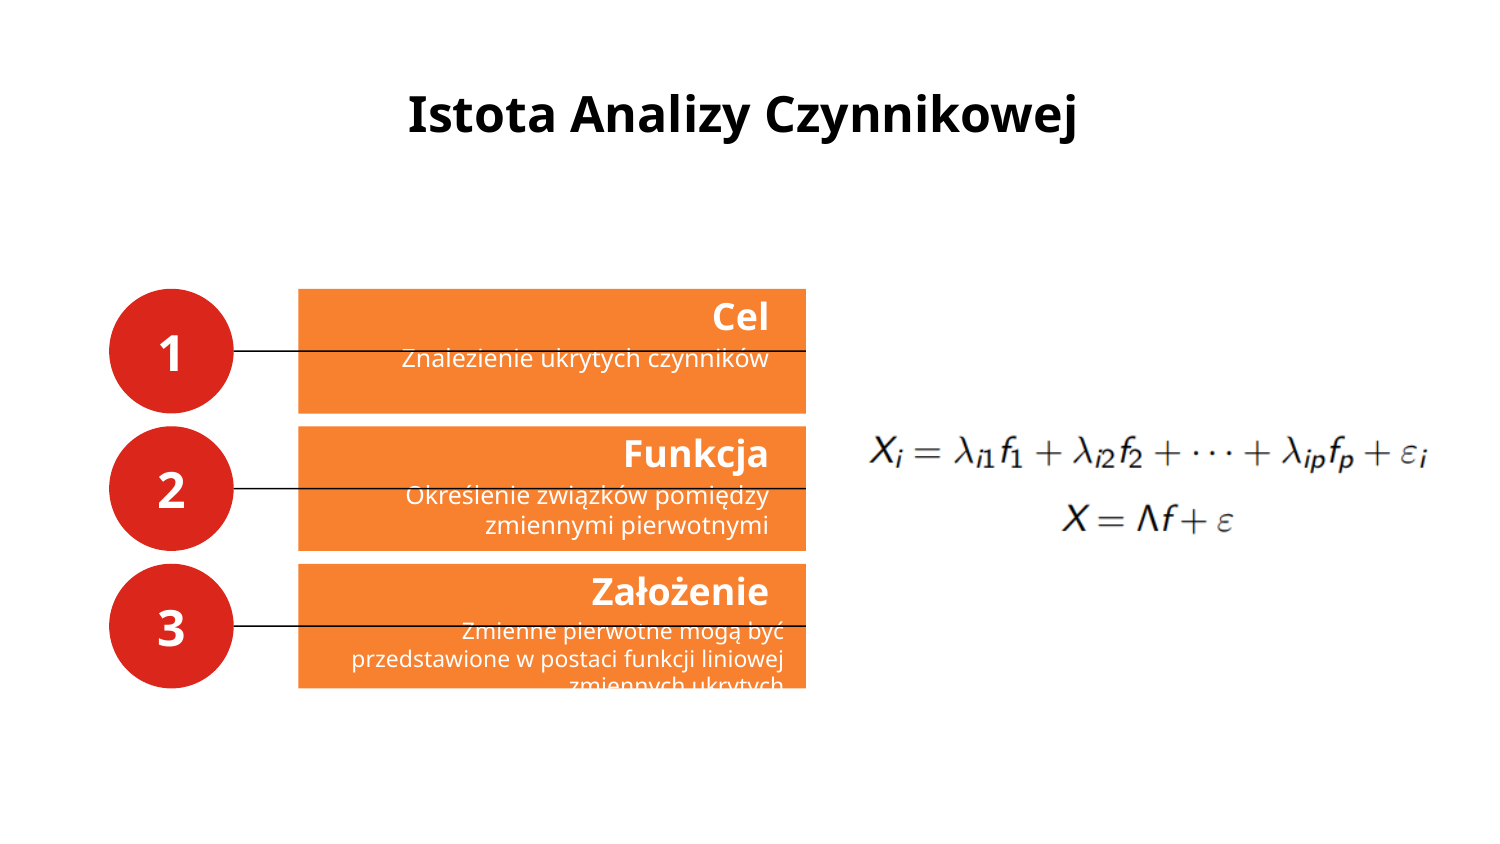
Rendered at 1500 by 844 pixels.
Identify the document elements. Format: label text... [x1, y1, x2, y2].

title Istota Analizy Czynnikowej [75, 67, 1425, 162]
picture [843, 414, 1444, 553]
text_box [108, 563, 807, 689]
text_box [108, 288, 807, 414]
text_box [108, 425, 807, 552]
